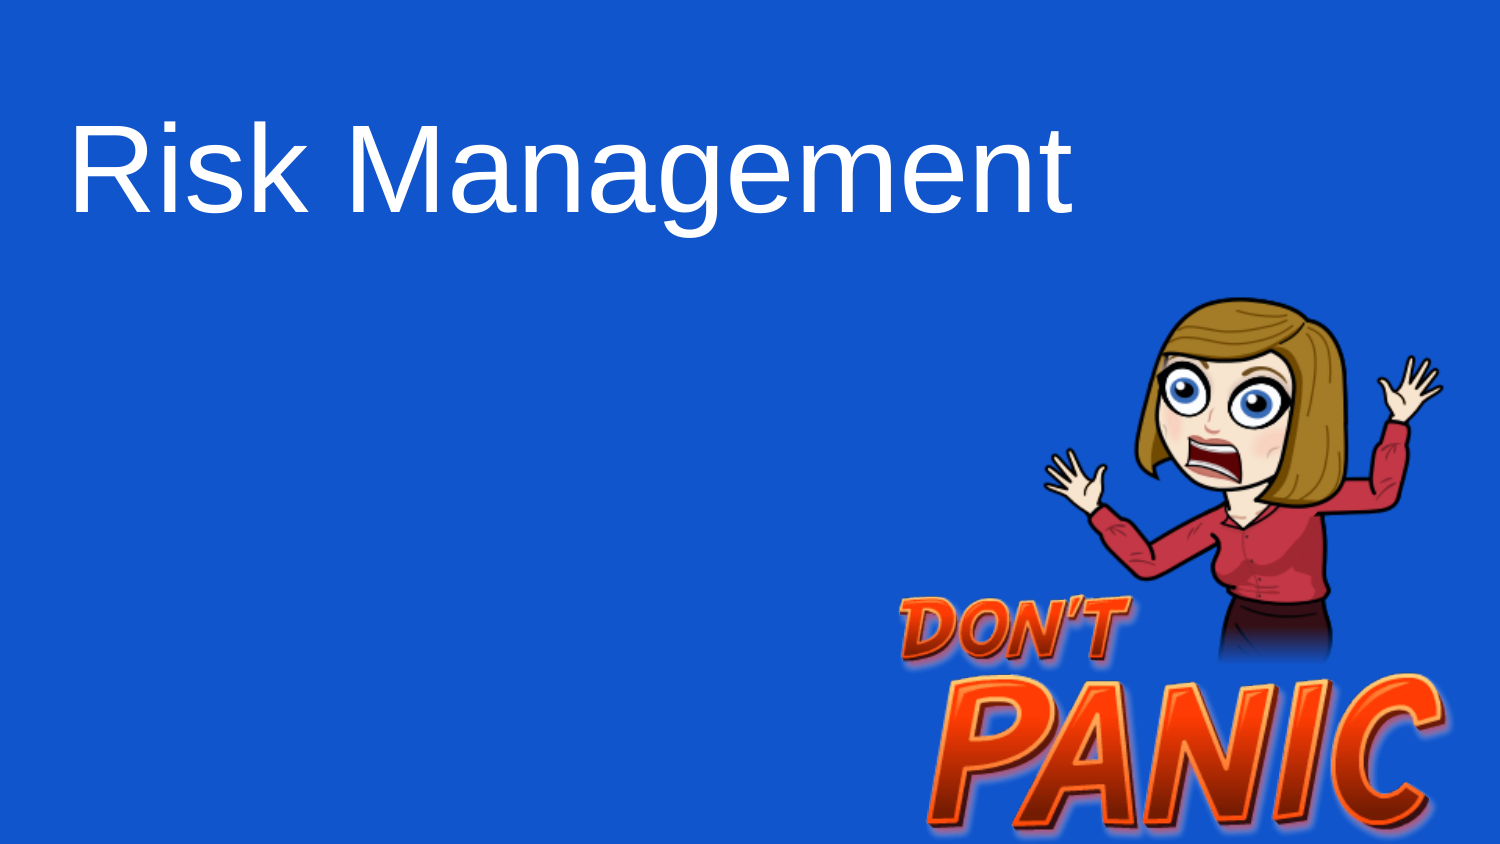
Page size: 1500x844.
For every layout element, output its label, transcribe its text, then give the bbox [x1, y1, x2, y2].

title Risk Management [51, 72, 1449, 167]
picture [877, 221, 1500, 844]
